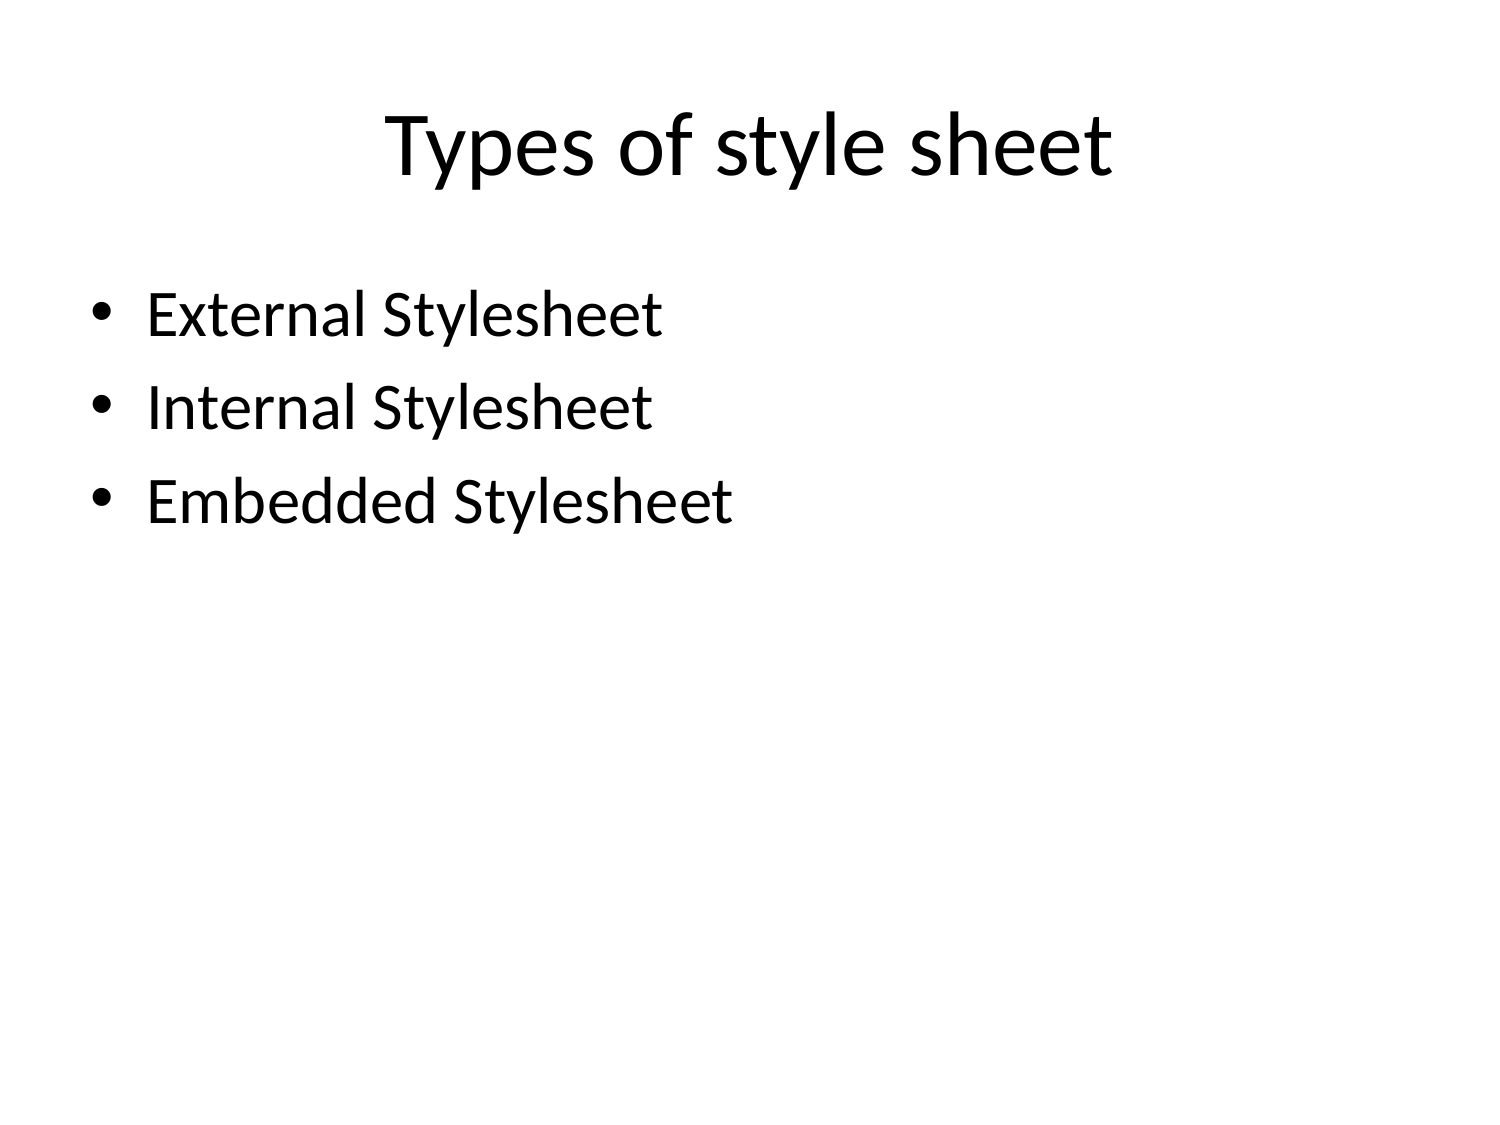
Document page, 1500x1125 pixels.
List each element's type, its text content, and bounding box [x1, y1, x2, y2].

list External Stylesheet Internal Stylesheet Embedded Stylesheet [75, 262, 1425, 1005]
title Types of style sheet [75, 45, 1425, 233]
